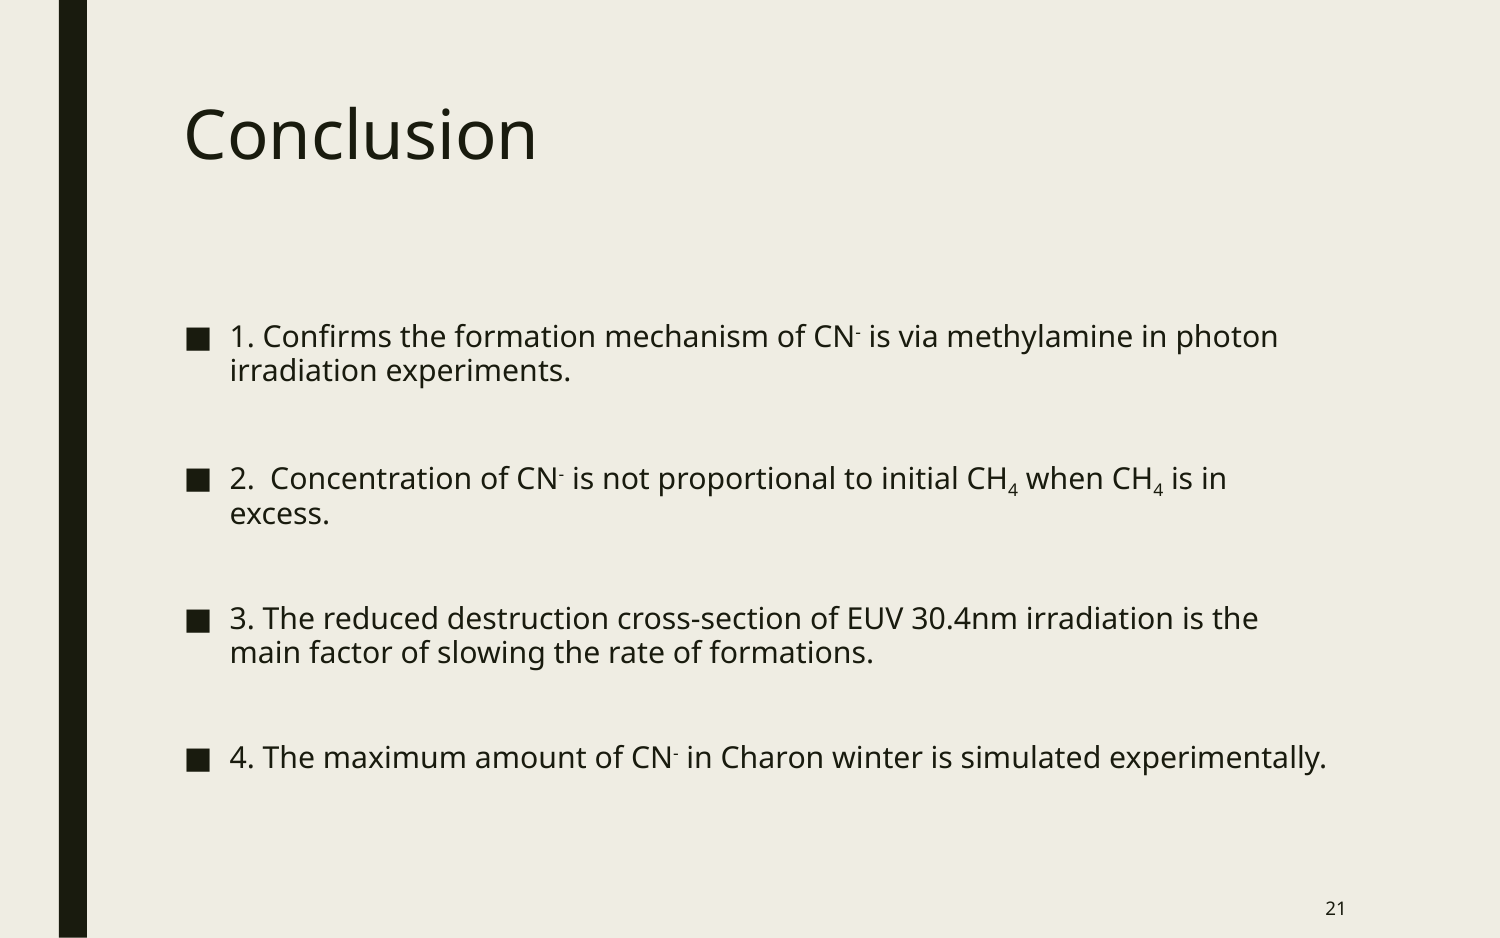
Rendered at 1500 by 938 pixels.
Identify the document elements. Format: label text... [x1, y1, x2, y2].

slide_number 21 [1165, 882, 1362, 938]
list 1. Confirms the formation mechanism of CN- is via methylamine in photon irradiation experiments. 2. Concentration of CN- is not proportional to initial CH4 when CH4 is in excess. 3. The reduced destruction cross-section of EUV 30.4nm irradiation is the main factor of slowing the rate of formations. 4. The maximum amount of CN- in Charon winter is simulated experimentally. [168, 312, 1351, 803]
title Conclusion [168, 93, 1351, 297]
